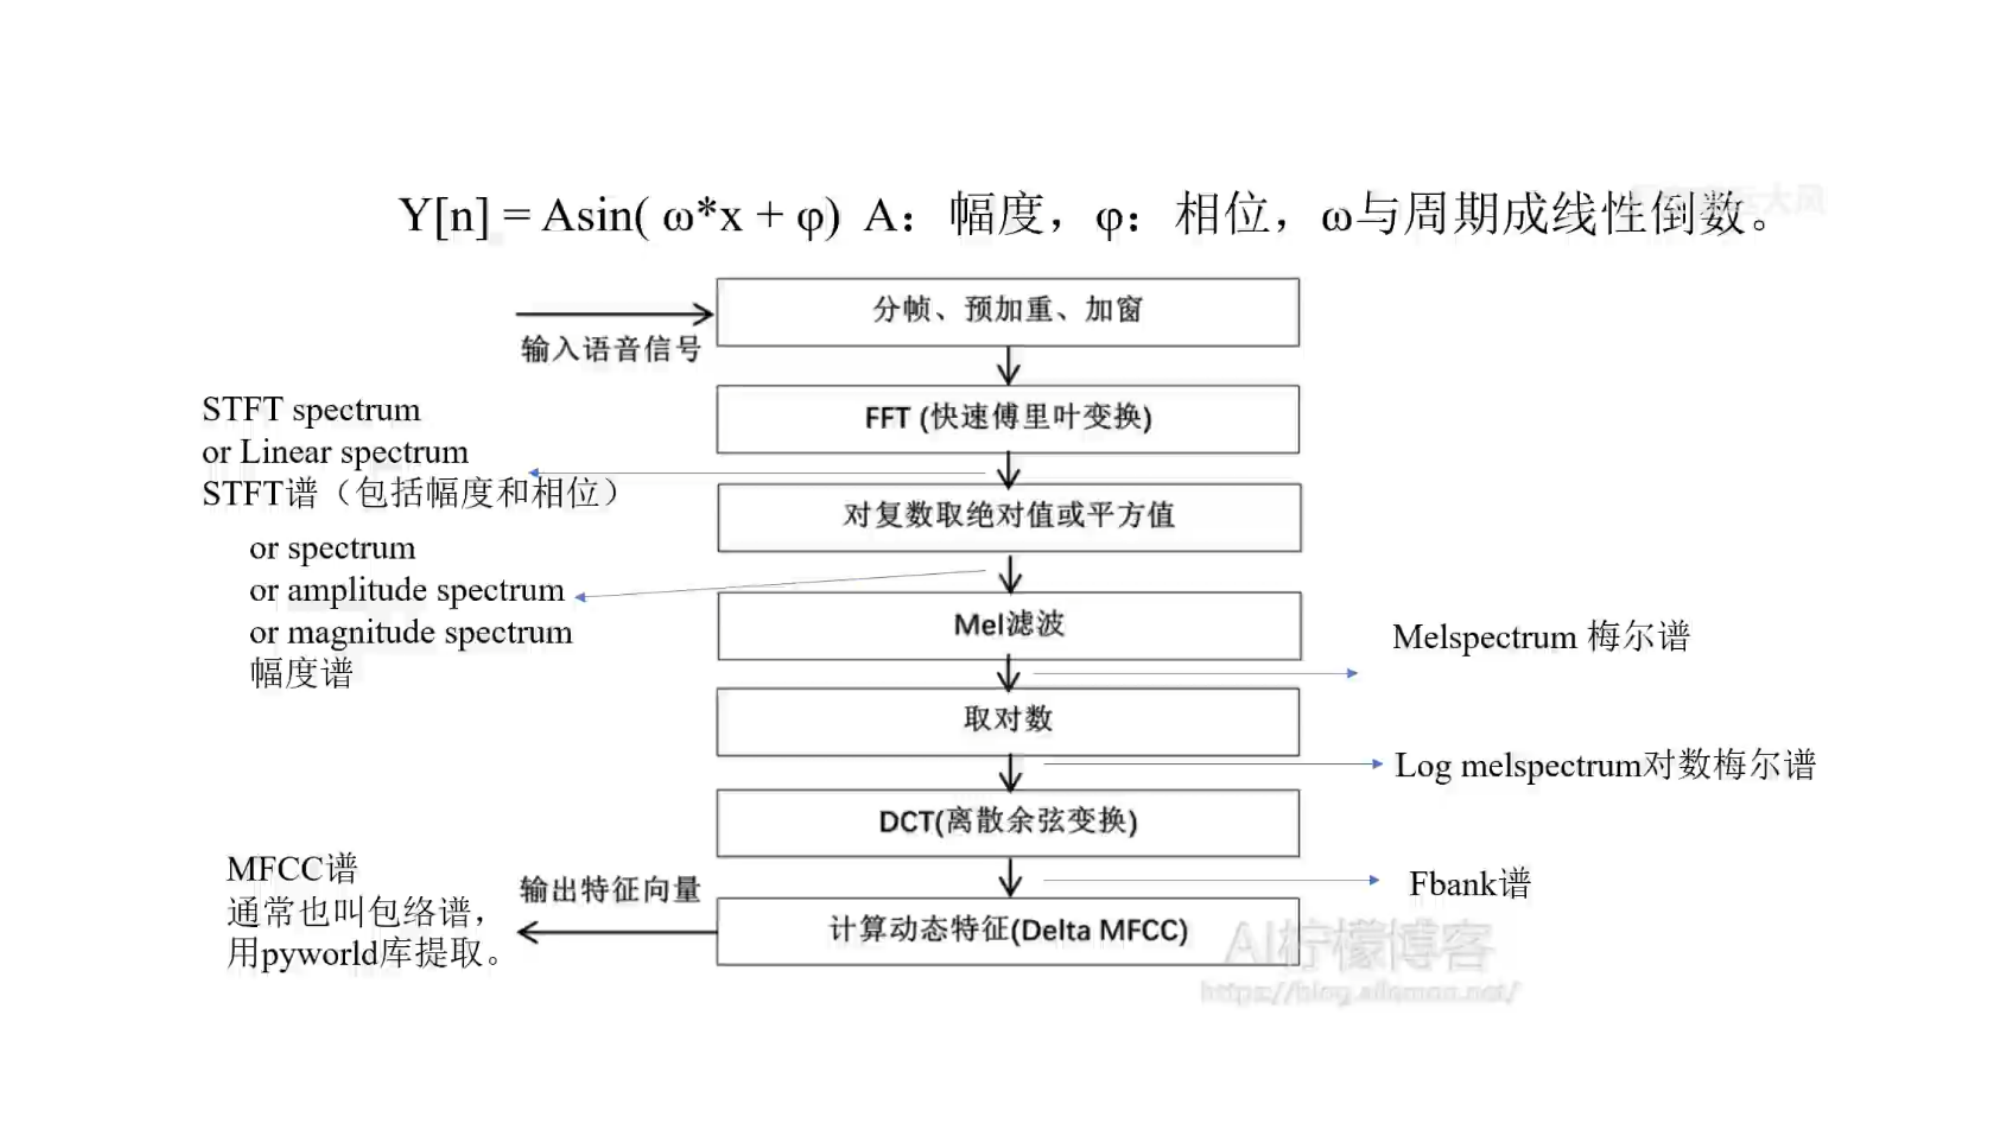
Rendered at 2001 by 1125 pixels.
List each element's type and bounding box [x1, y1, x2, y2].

picture [172, 145, 1828, 1021]
